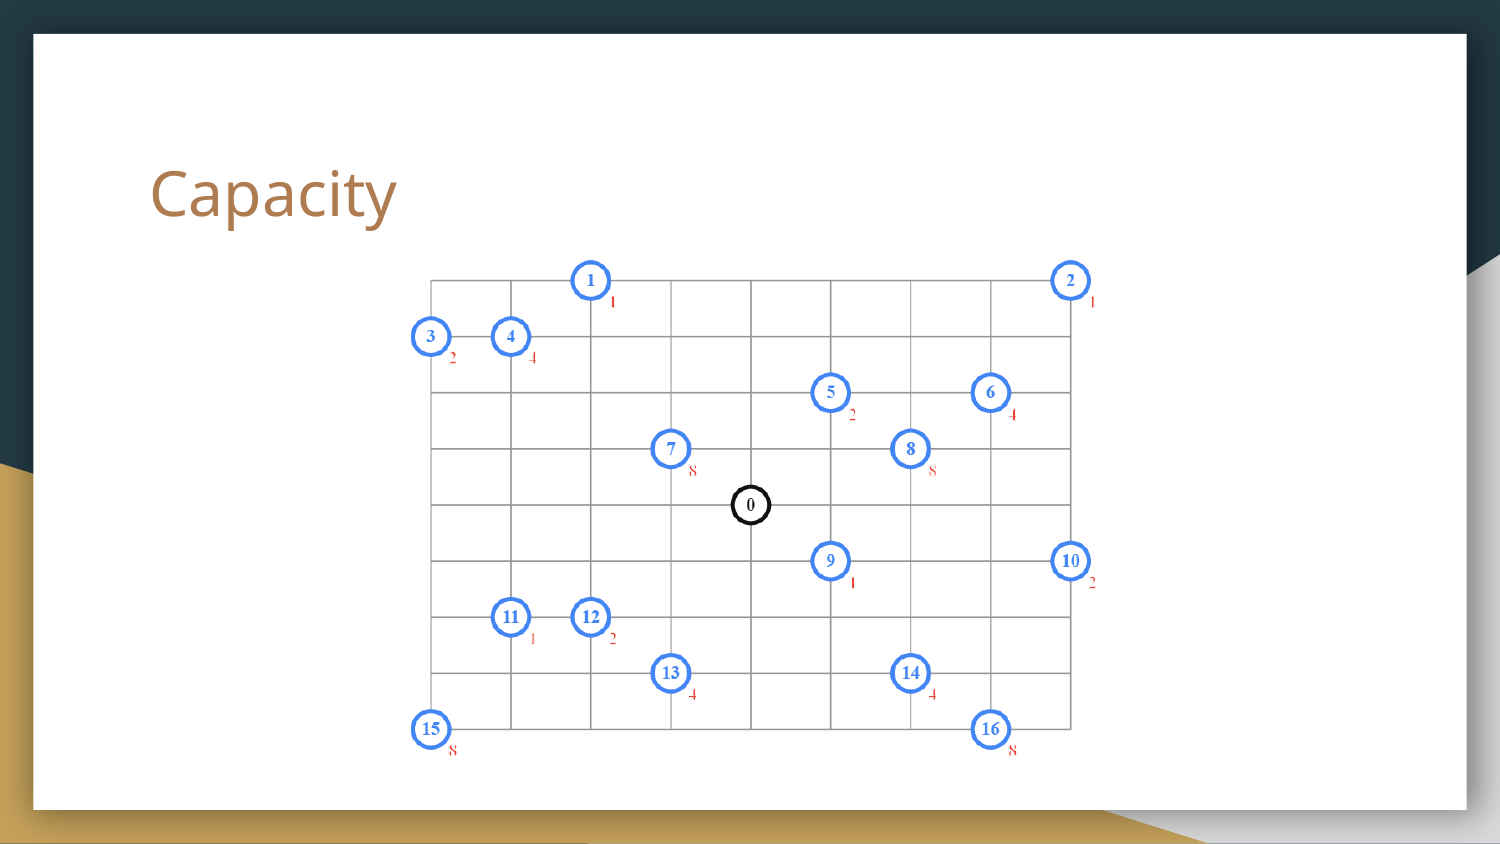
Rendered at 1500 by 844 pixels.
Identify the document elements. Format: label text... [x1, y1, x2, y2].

title Capacity [134, 138, 1366, 296]
picture [381, 248, 1119, 781]
